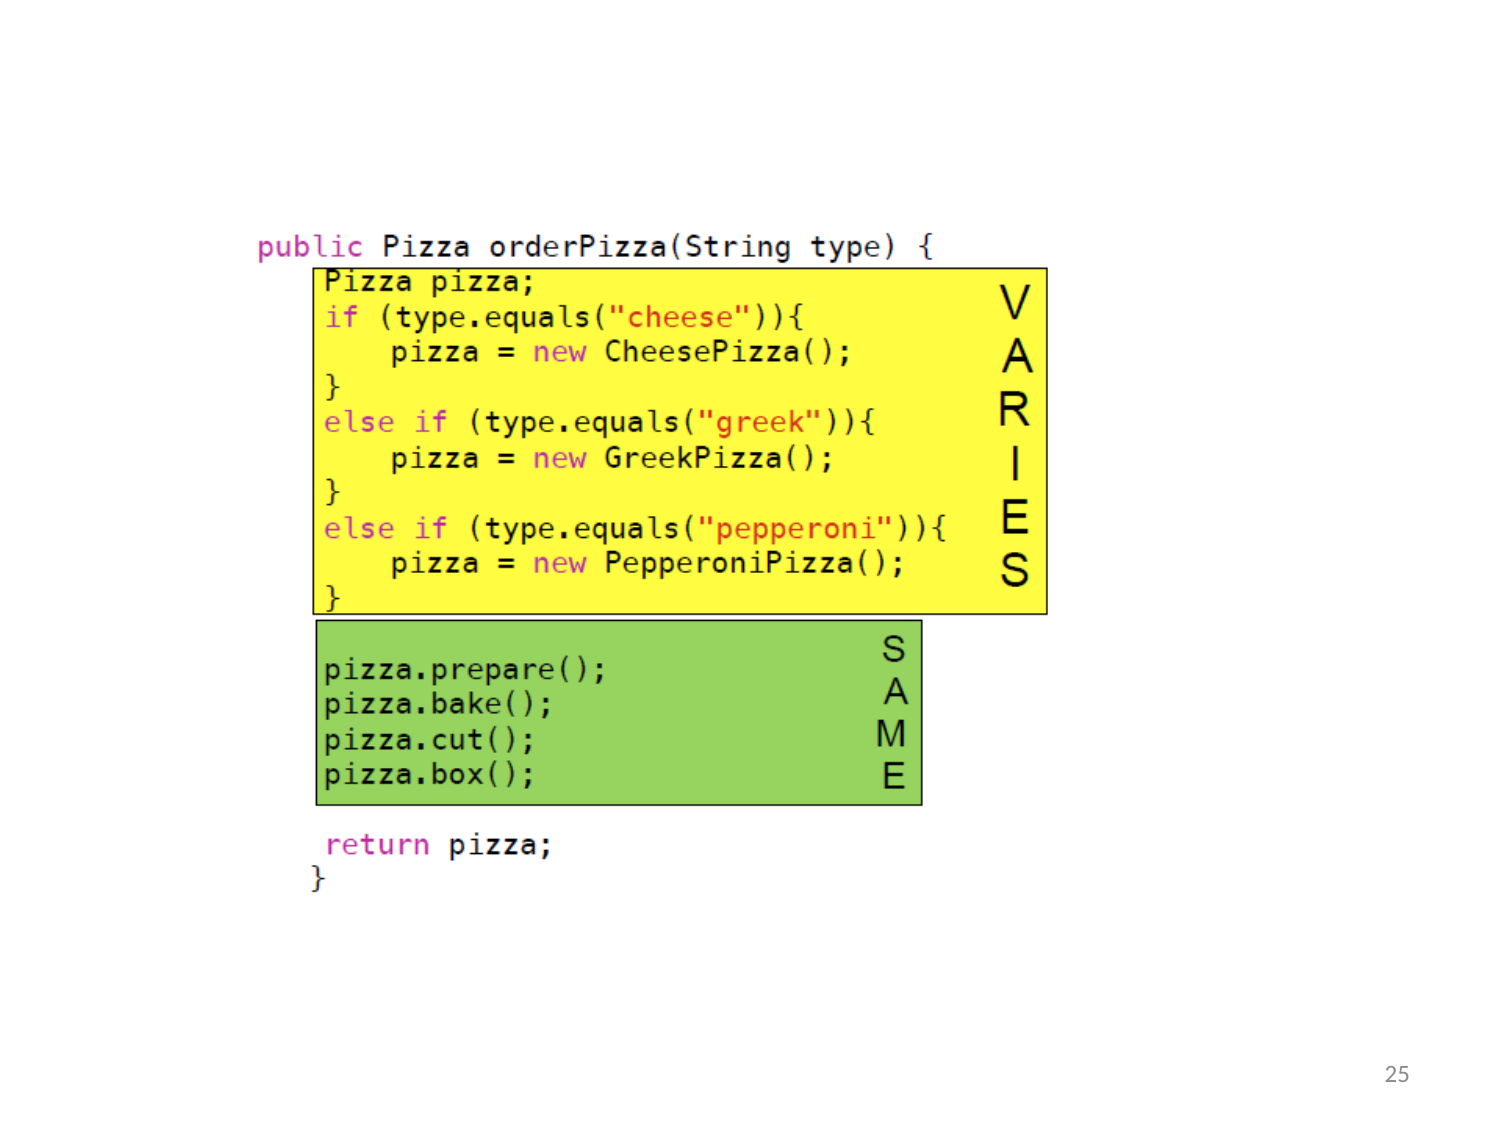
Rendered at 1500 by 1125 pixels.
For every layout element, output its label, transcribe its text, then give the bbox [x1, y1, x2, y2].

slide_number 25 [1074, 1042, 1425, 1103]
picture [172, 224, 1328, 901]
